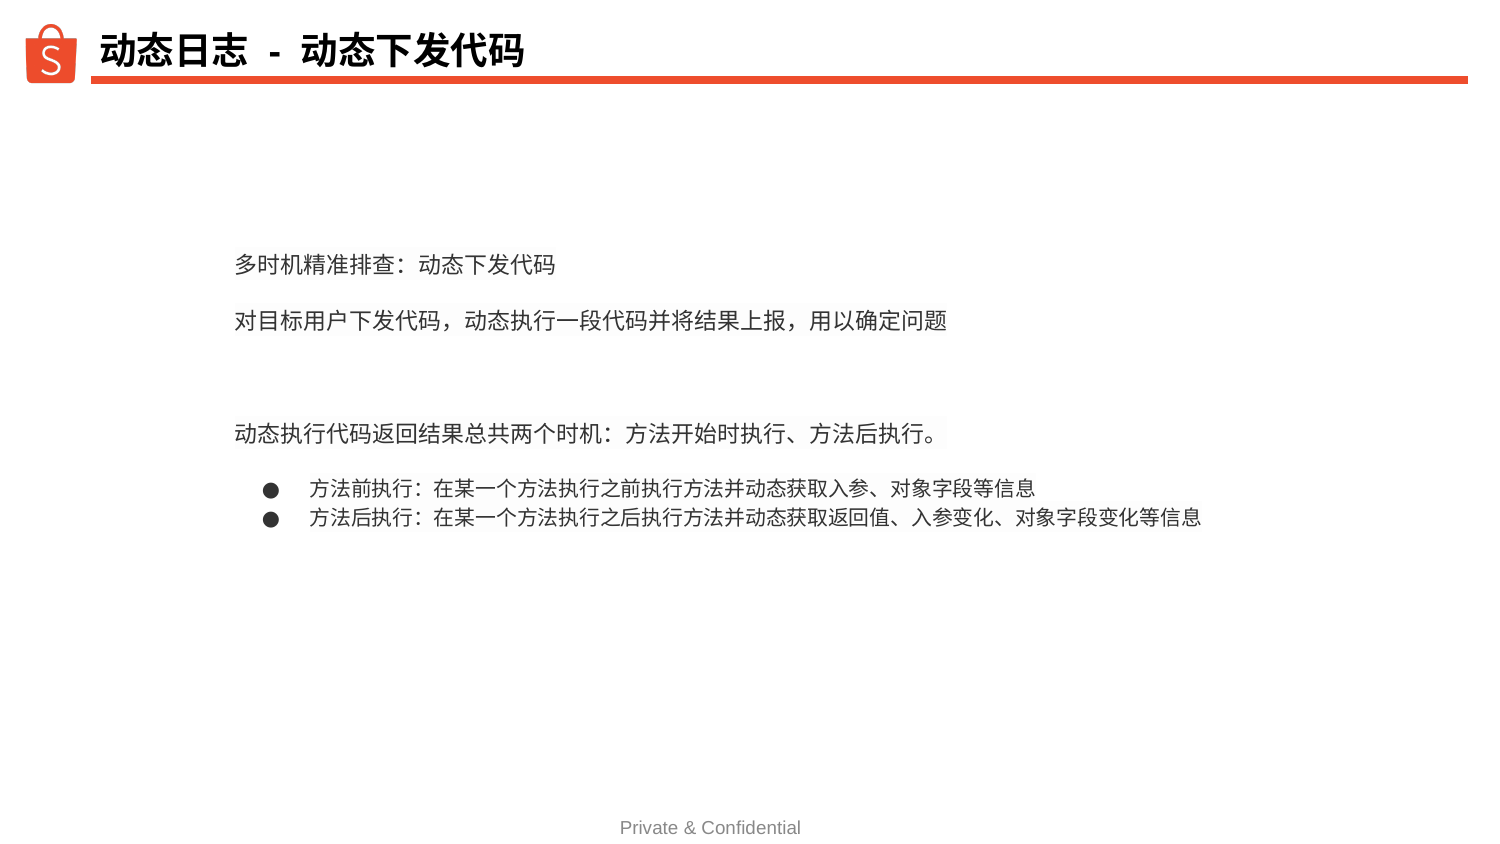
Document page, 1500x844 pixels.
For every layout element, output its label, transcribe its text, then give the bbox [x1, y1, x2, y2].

text_box 多时机精准排查：动态下发代码 对目标用户下发代码，动态执行一段代码并将结果上报，用以确定问题 动态执行代码返回结果总共两个时机：方法开始时执行、方法后执行。 方法前执行：在某一个方法执行之前执行方法并动态获取入参、对象字段等信息 方法后执行：在某一个方法执行之后执行方法并动态获取返回值、入参变化、对象字段变化等信息 [219, 231, 1264, 602]
text_box Private & Confidential [462, 809, 958, 844]
title 动态日志 - 动态下发代码 [90, 9, 1413, 81]
picture [25, 24, 81, 86]
